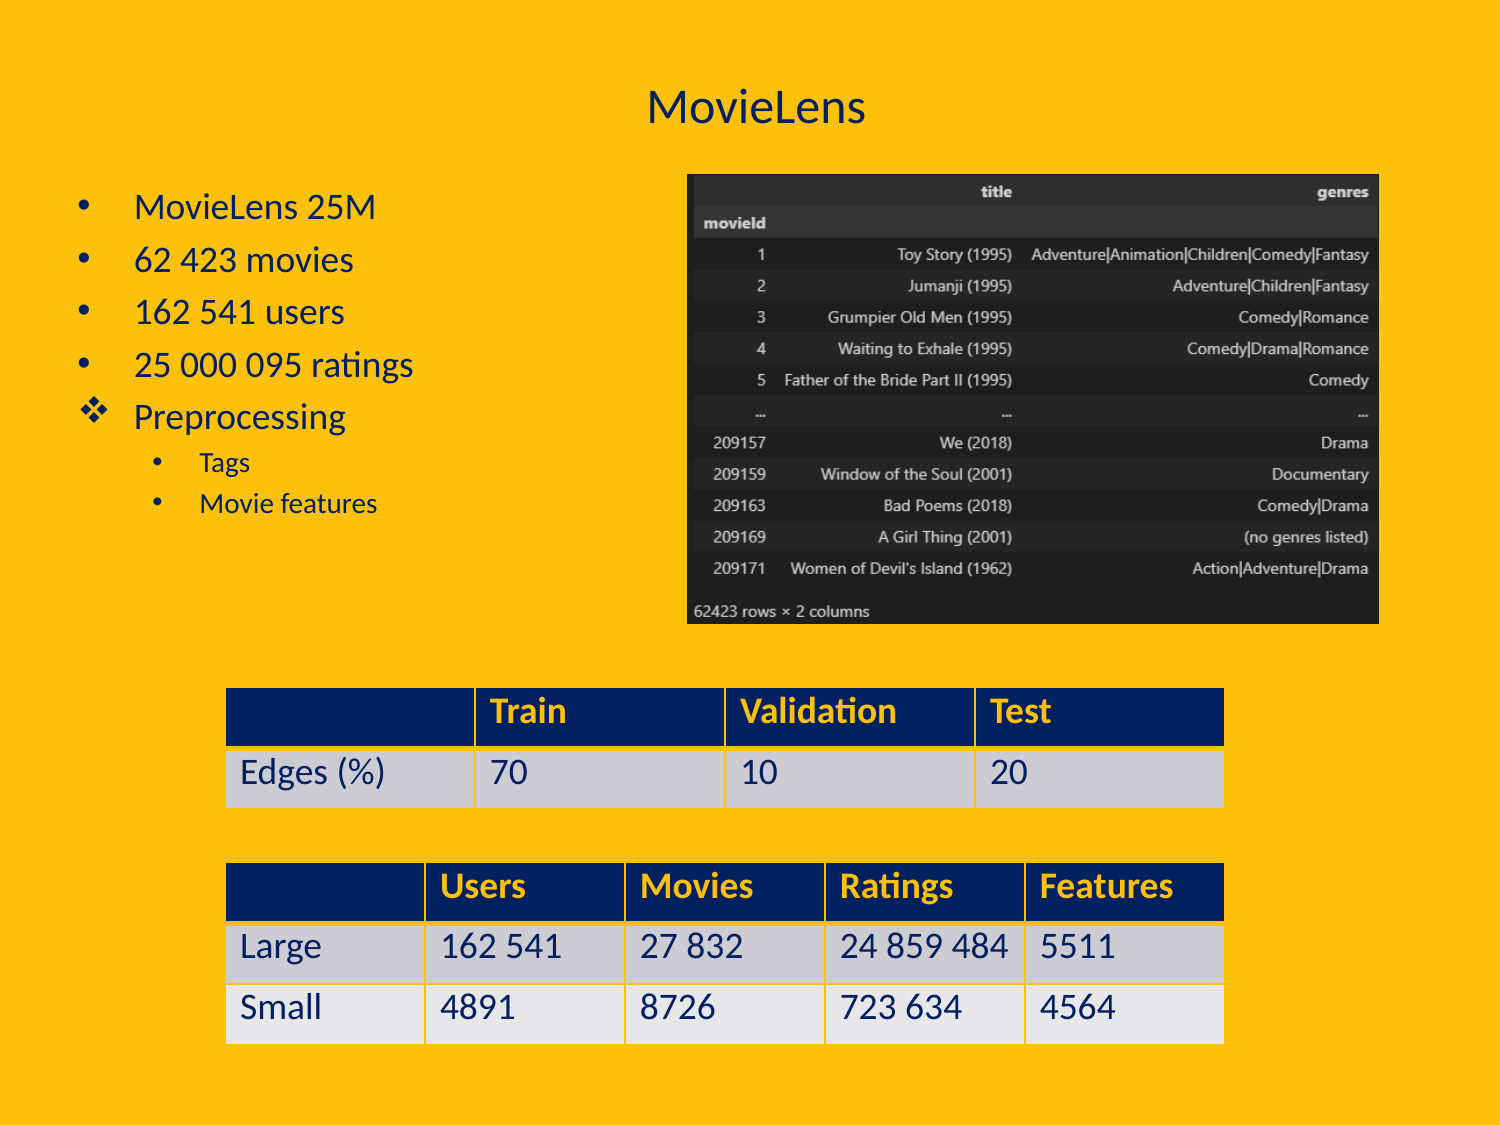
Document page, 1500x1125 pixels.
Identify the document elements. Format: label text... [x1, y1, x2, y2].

table_header Validation [726, 688, 974, 746]
table_cell Large [226, 926, 424, 983]
table_cell 162 541 [426, 926, 624, 983]
table_cell 27 832 [626, 926, 824, 983]
table_header Test [976, 688, 1224, 746]
table_cell 8726 [626, 985, 824, 1044]
table_cell Edges (%) [226, 751, 474, 808]
table_header [226, 863, 424, 921]
table_cell 4891 [426, 985, 624, 1044]
table_header [226, 688, 474, 746]
table_cell 24 859 484 [826, 926, 1024, 983]
table_header Users [426, 863, 624, 921]
table_header Ratings [826, 863, 1024, 921]
table_cell 20 [976, 751, 1224, 808]
table_cell 4564 [1026, 985, 1224, 1044]
picture [687, 174, 1379, 624]
table_header Train [476, 688, 724, 746]
table_header Movies [626, 863, 824, 921]
table_cell 5511 [1026, 926, 1224, 983]
title MovieLens [87, 45, 1425, 163]
table_cell 10 [726, 751, 974, 808]
table_cell 70 [476, 751, 724, 808]
list MovieLens 25M 62 423 movies 162 541 users 25 000 095 ratings Preprocessing Tags Movie features [62, 174, 1413, 918]
table_header Features [1026, 863, 1224, 921]
table_cell Small [226, 985, 424, 1044]
table_cell 723 634 [826, 985, 1024, 1044]
